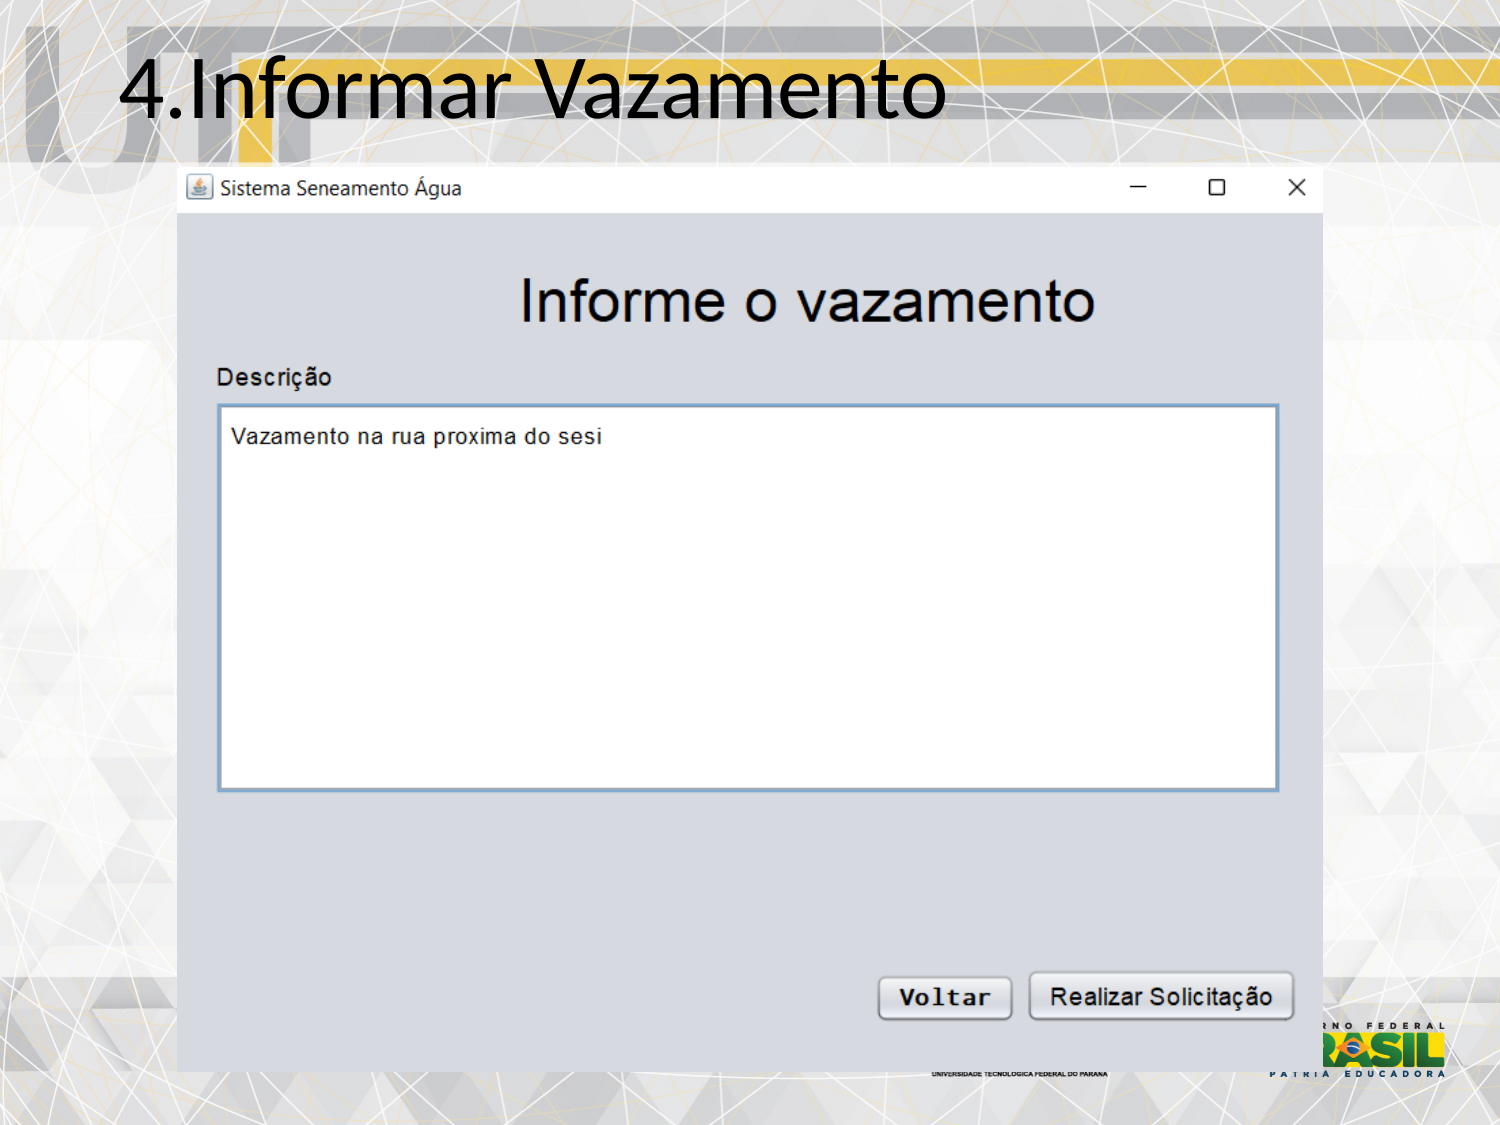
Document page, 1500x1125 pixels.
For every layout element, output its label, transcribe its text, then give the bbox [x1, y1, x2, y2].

title 4.Informar Vazamento [103, 10, 1397, 168]
picture [0, 0, 1500, 1125]
